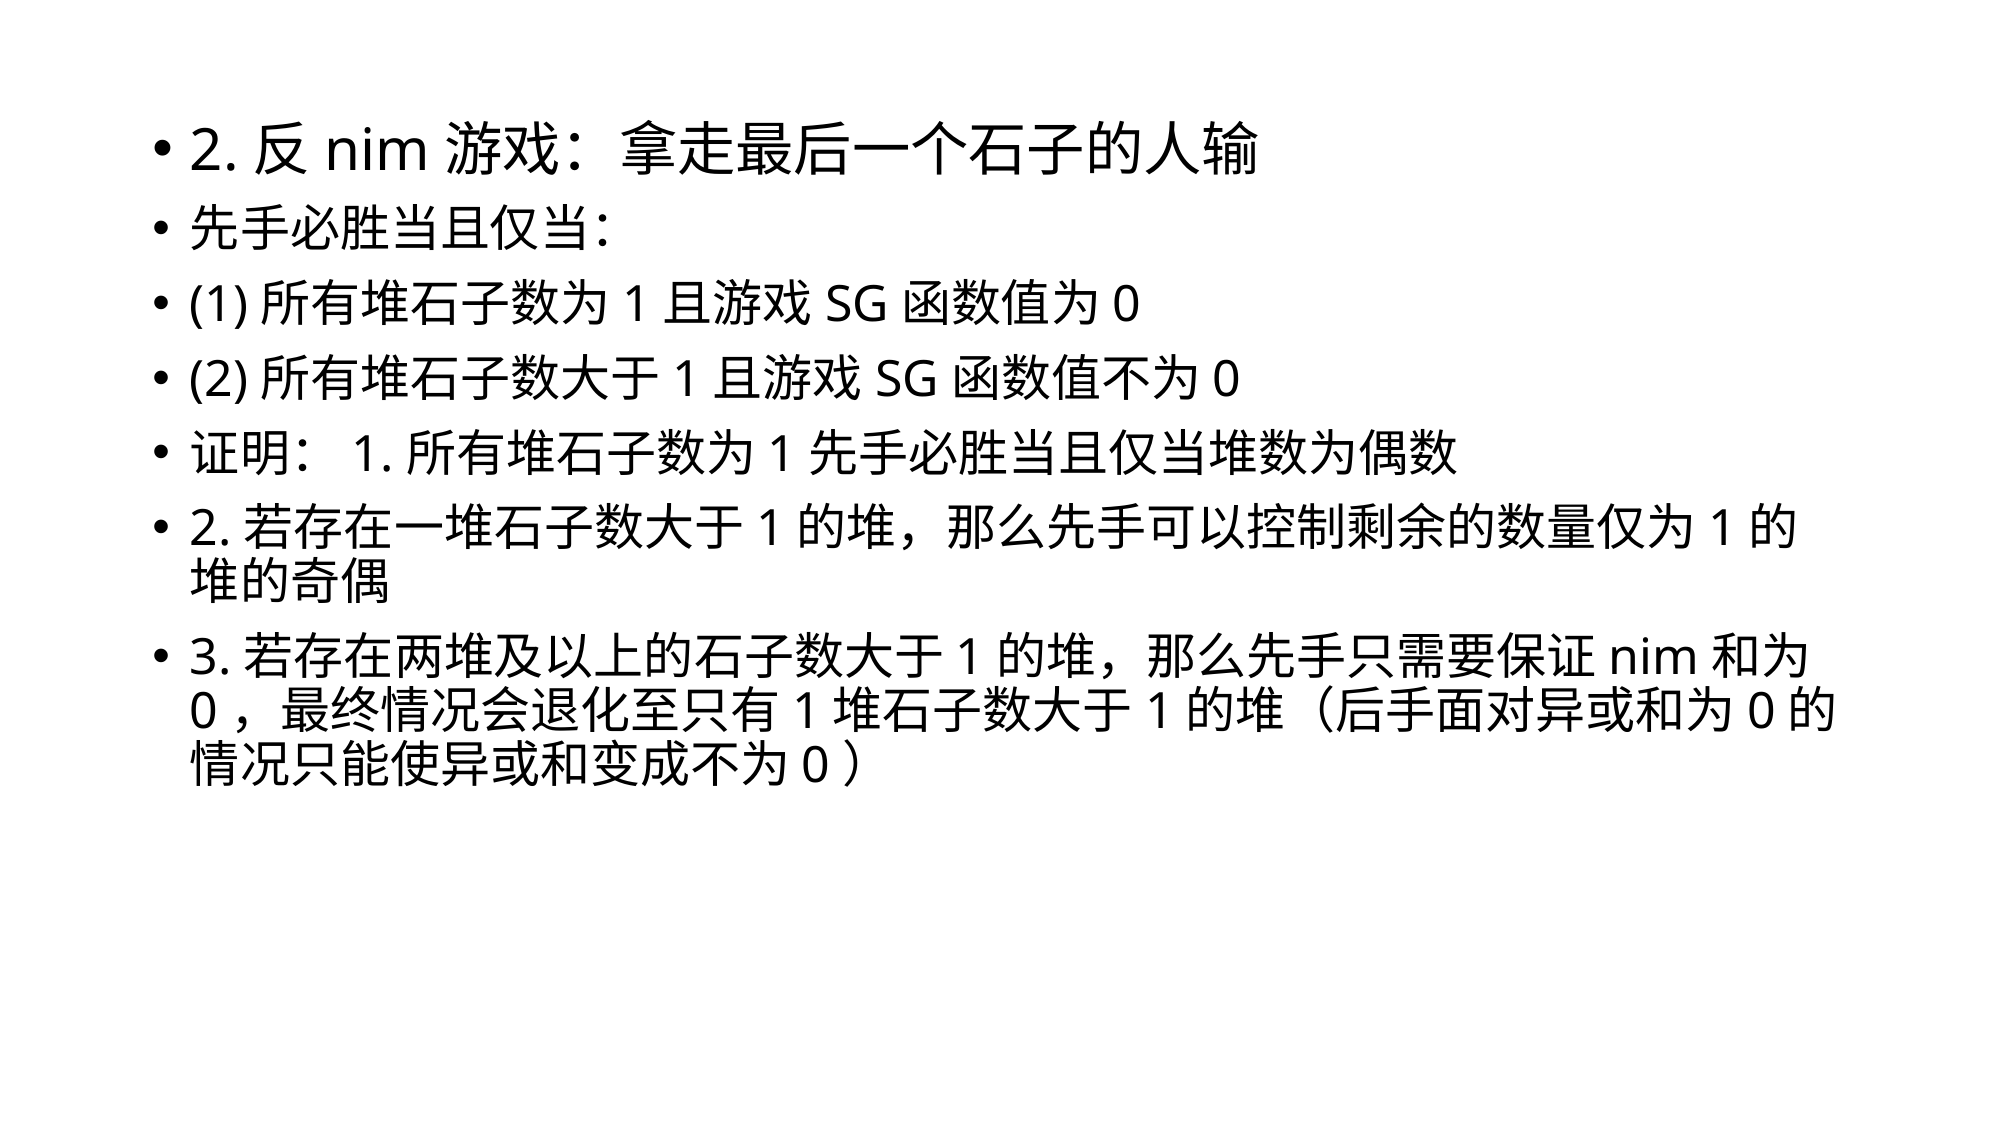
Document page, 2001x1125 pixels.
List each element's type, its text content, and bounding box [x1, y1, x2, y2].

list 2.反nim游戏：拿走最后一个石子的人输 先手必胜当且仅当： (1)所有堆石子数为1且游戏SG函数值为0 (2)所有堆石子数大于1且游戏SG函数值不为0 证明：1.所有堆石子数为1先手必胜当且仅当堆数为偶数 2.若存在一堆石子数大于1的堆，那么先手可以控制剩余的数量仅为1的堆的奇偶 3.若存在两堆及以上的石子数大于1的堆，那么先手只需要保证nim和为0，最终情况会退化至只有1堆石子数大于1的堆（后手面对异或和为0的情况只能使异或和变成不为0） [137, 112, 1863, 1014]
